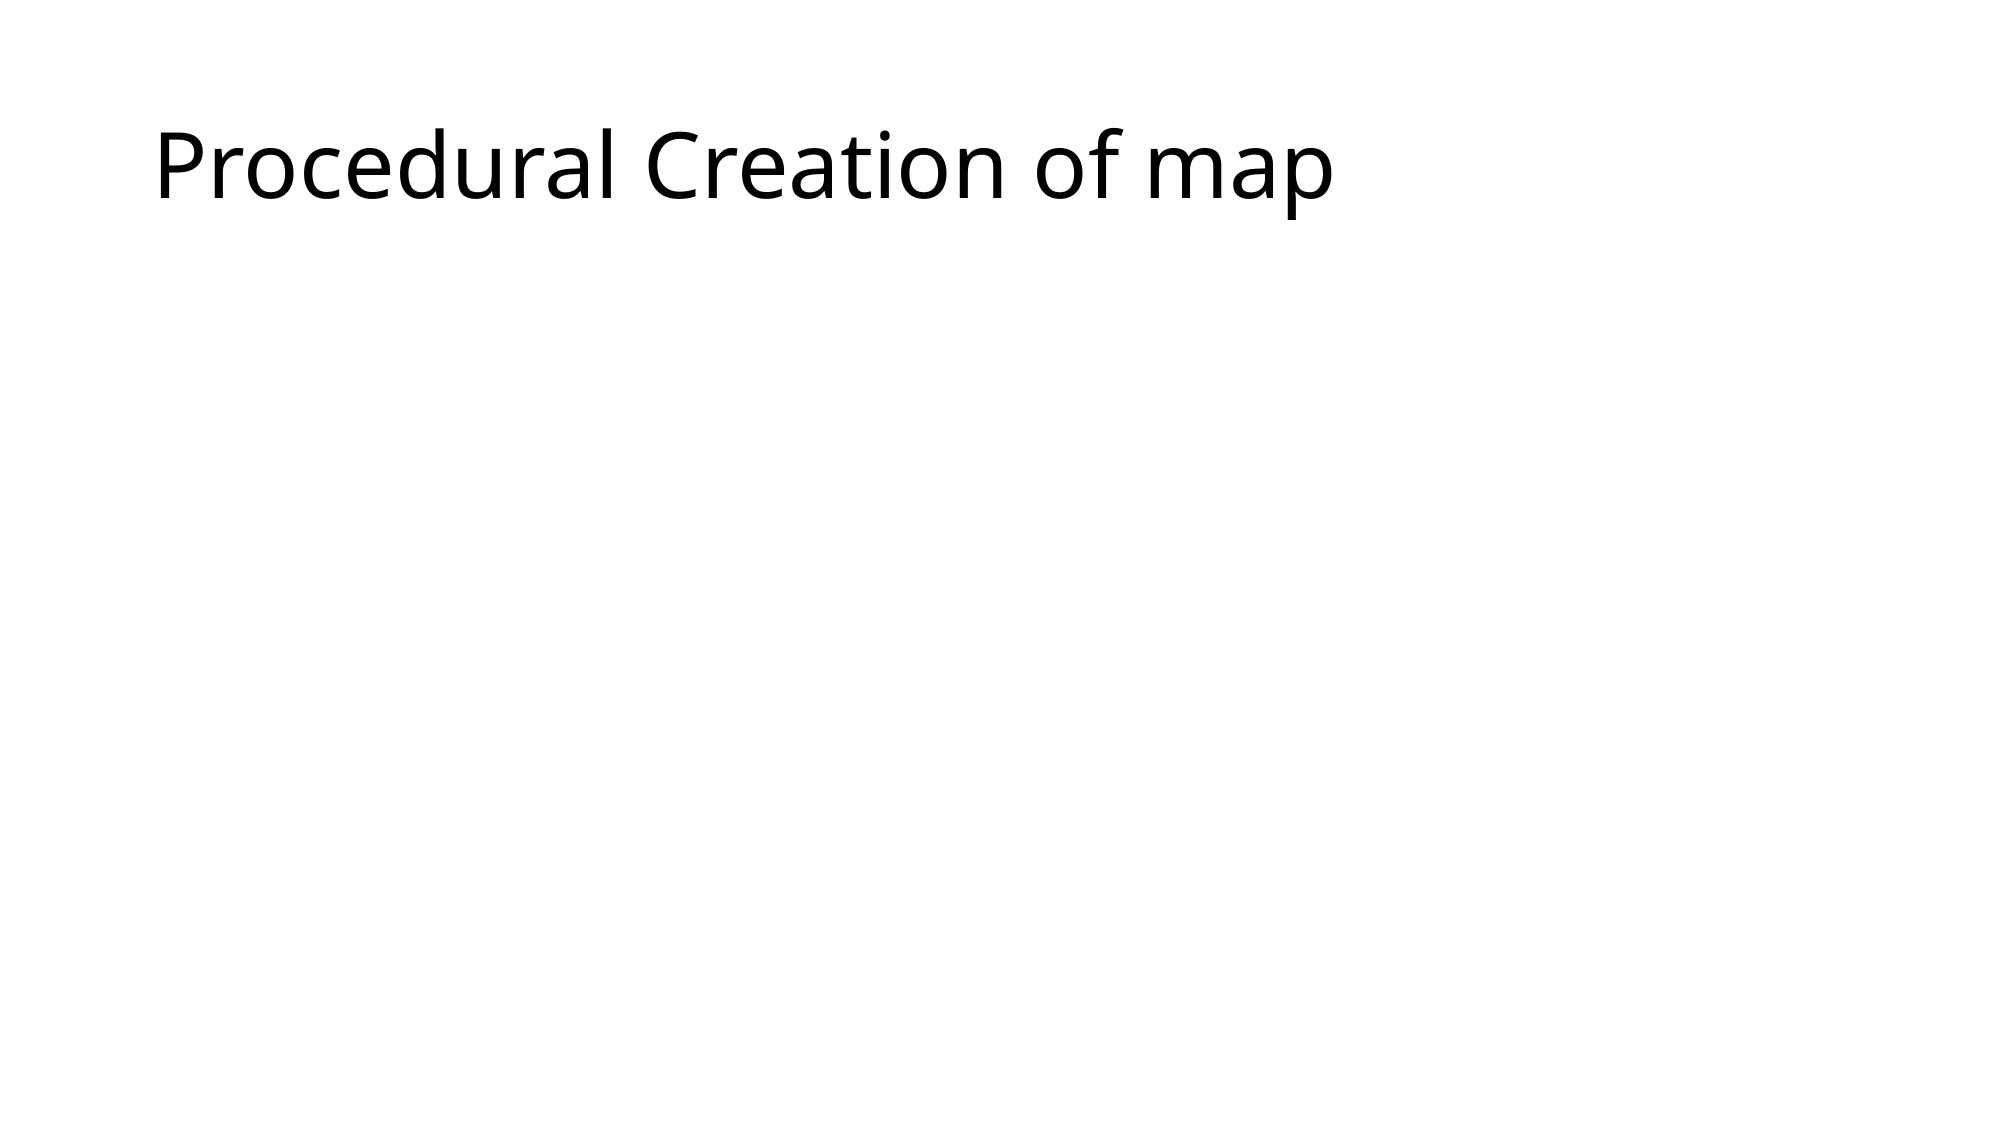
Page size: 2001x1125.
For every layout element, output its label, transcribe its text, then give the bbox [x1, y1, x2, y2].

title Procedural Creation of map [137, 59, 1863, 278]
